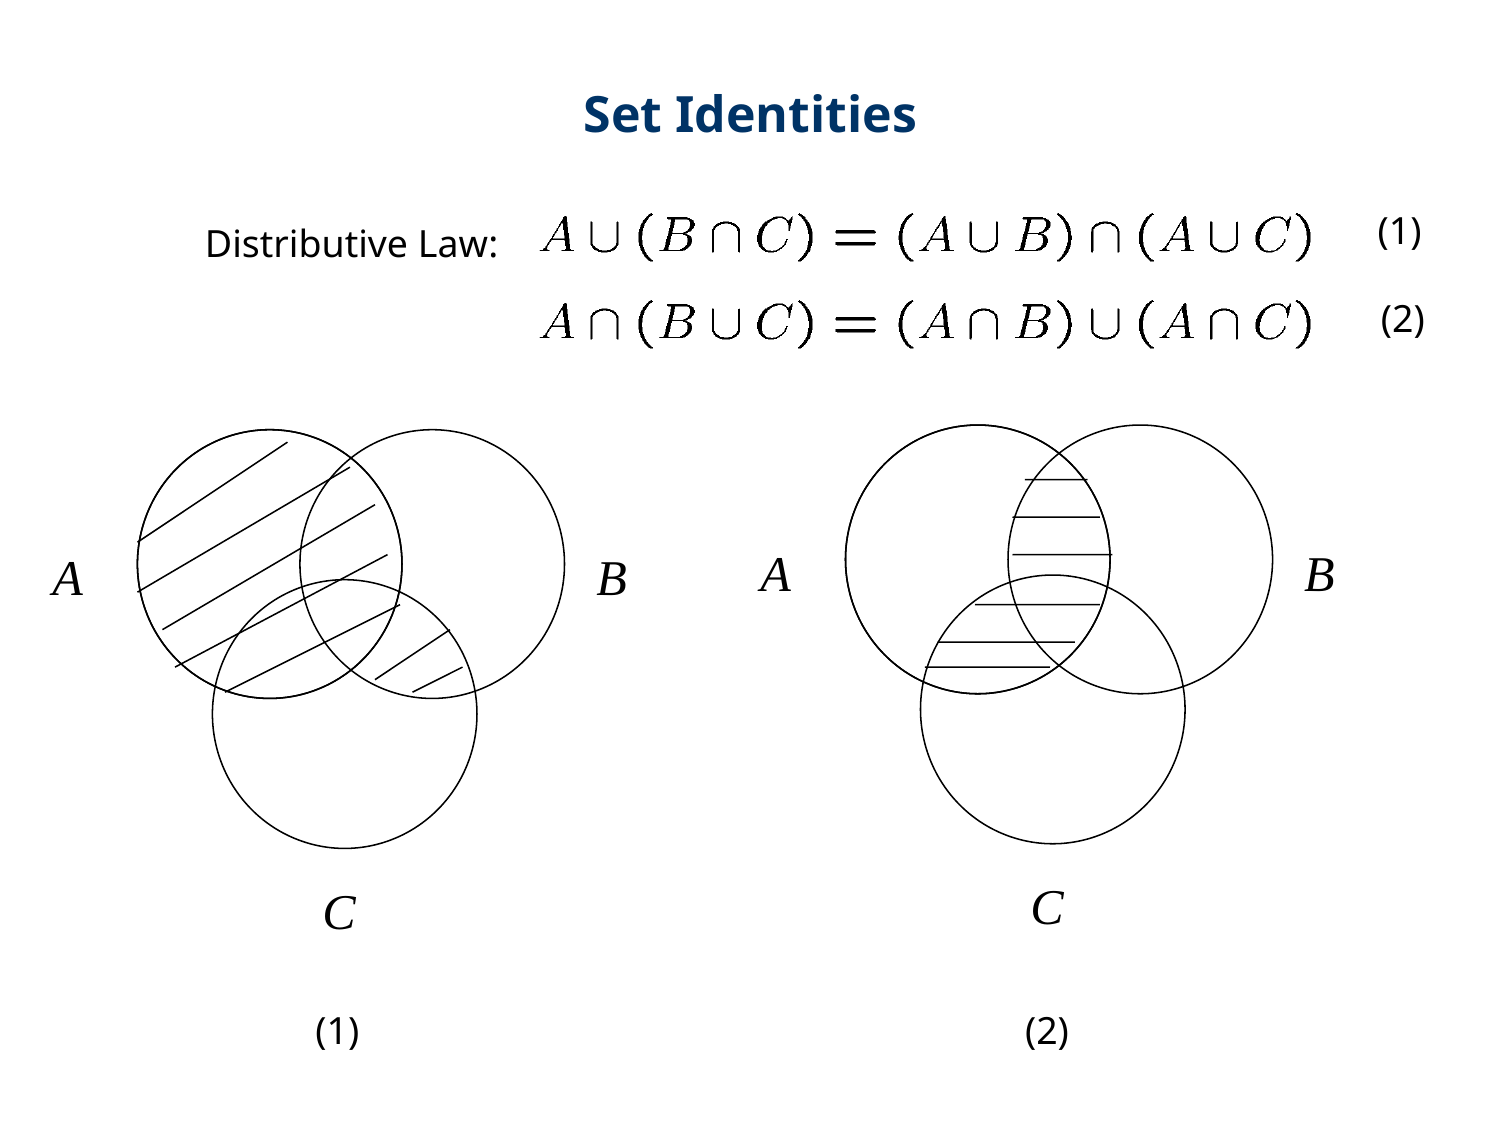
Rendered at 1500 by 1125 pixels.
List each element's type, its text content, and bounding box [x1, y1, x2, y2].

text_box C [1015, 867, 1079, 942]
picture [537, 299, 1312, 349]
picture [537, 212, 1312, 262]
text_box (1) [300, 999, 375, 1060]
text_box (1) [1362, 199, 1437, 260]
text_box [137, 429, 350, 699]
text_box B [581, 538, 642, 614]
text_box C [307, 871, 371, 947]
text_box [299, 429, 565, 699]
text_box [212, 671, 477, 849]
text_box [920, 667, 1186, 844]
text_box Distributive Law: [189, 212, 514, 273]
text_box B [1289, 533, 1350, 609]
text_box Set Identities [568, 74, 932, 150]
text_box [845, 425, 1059, 694]
text_box A [37, 538, 98, 614]
text_box (2) [1366, 287, 1440, 348]
text_box (2) [1010, 999, 1084, 1060]
text_box [1008, 425, 1273, 694]
text_box A [745, 533, 806, 609]
